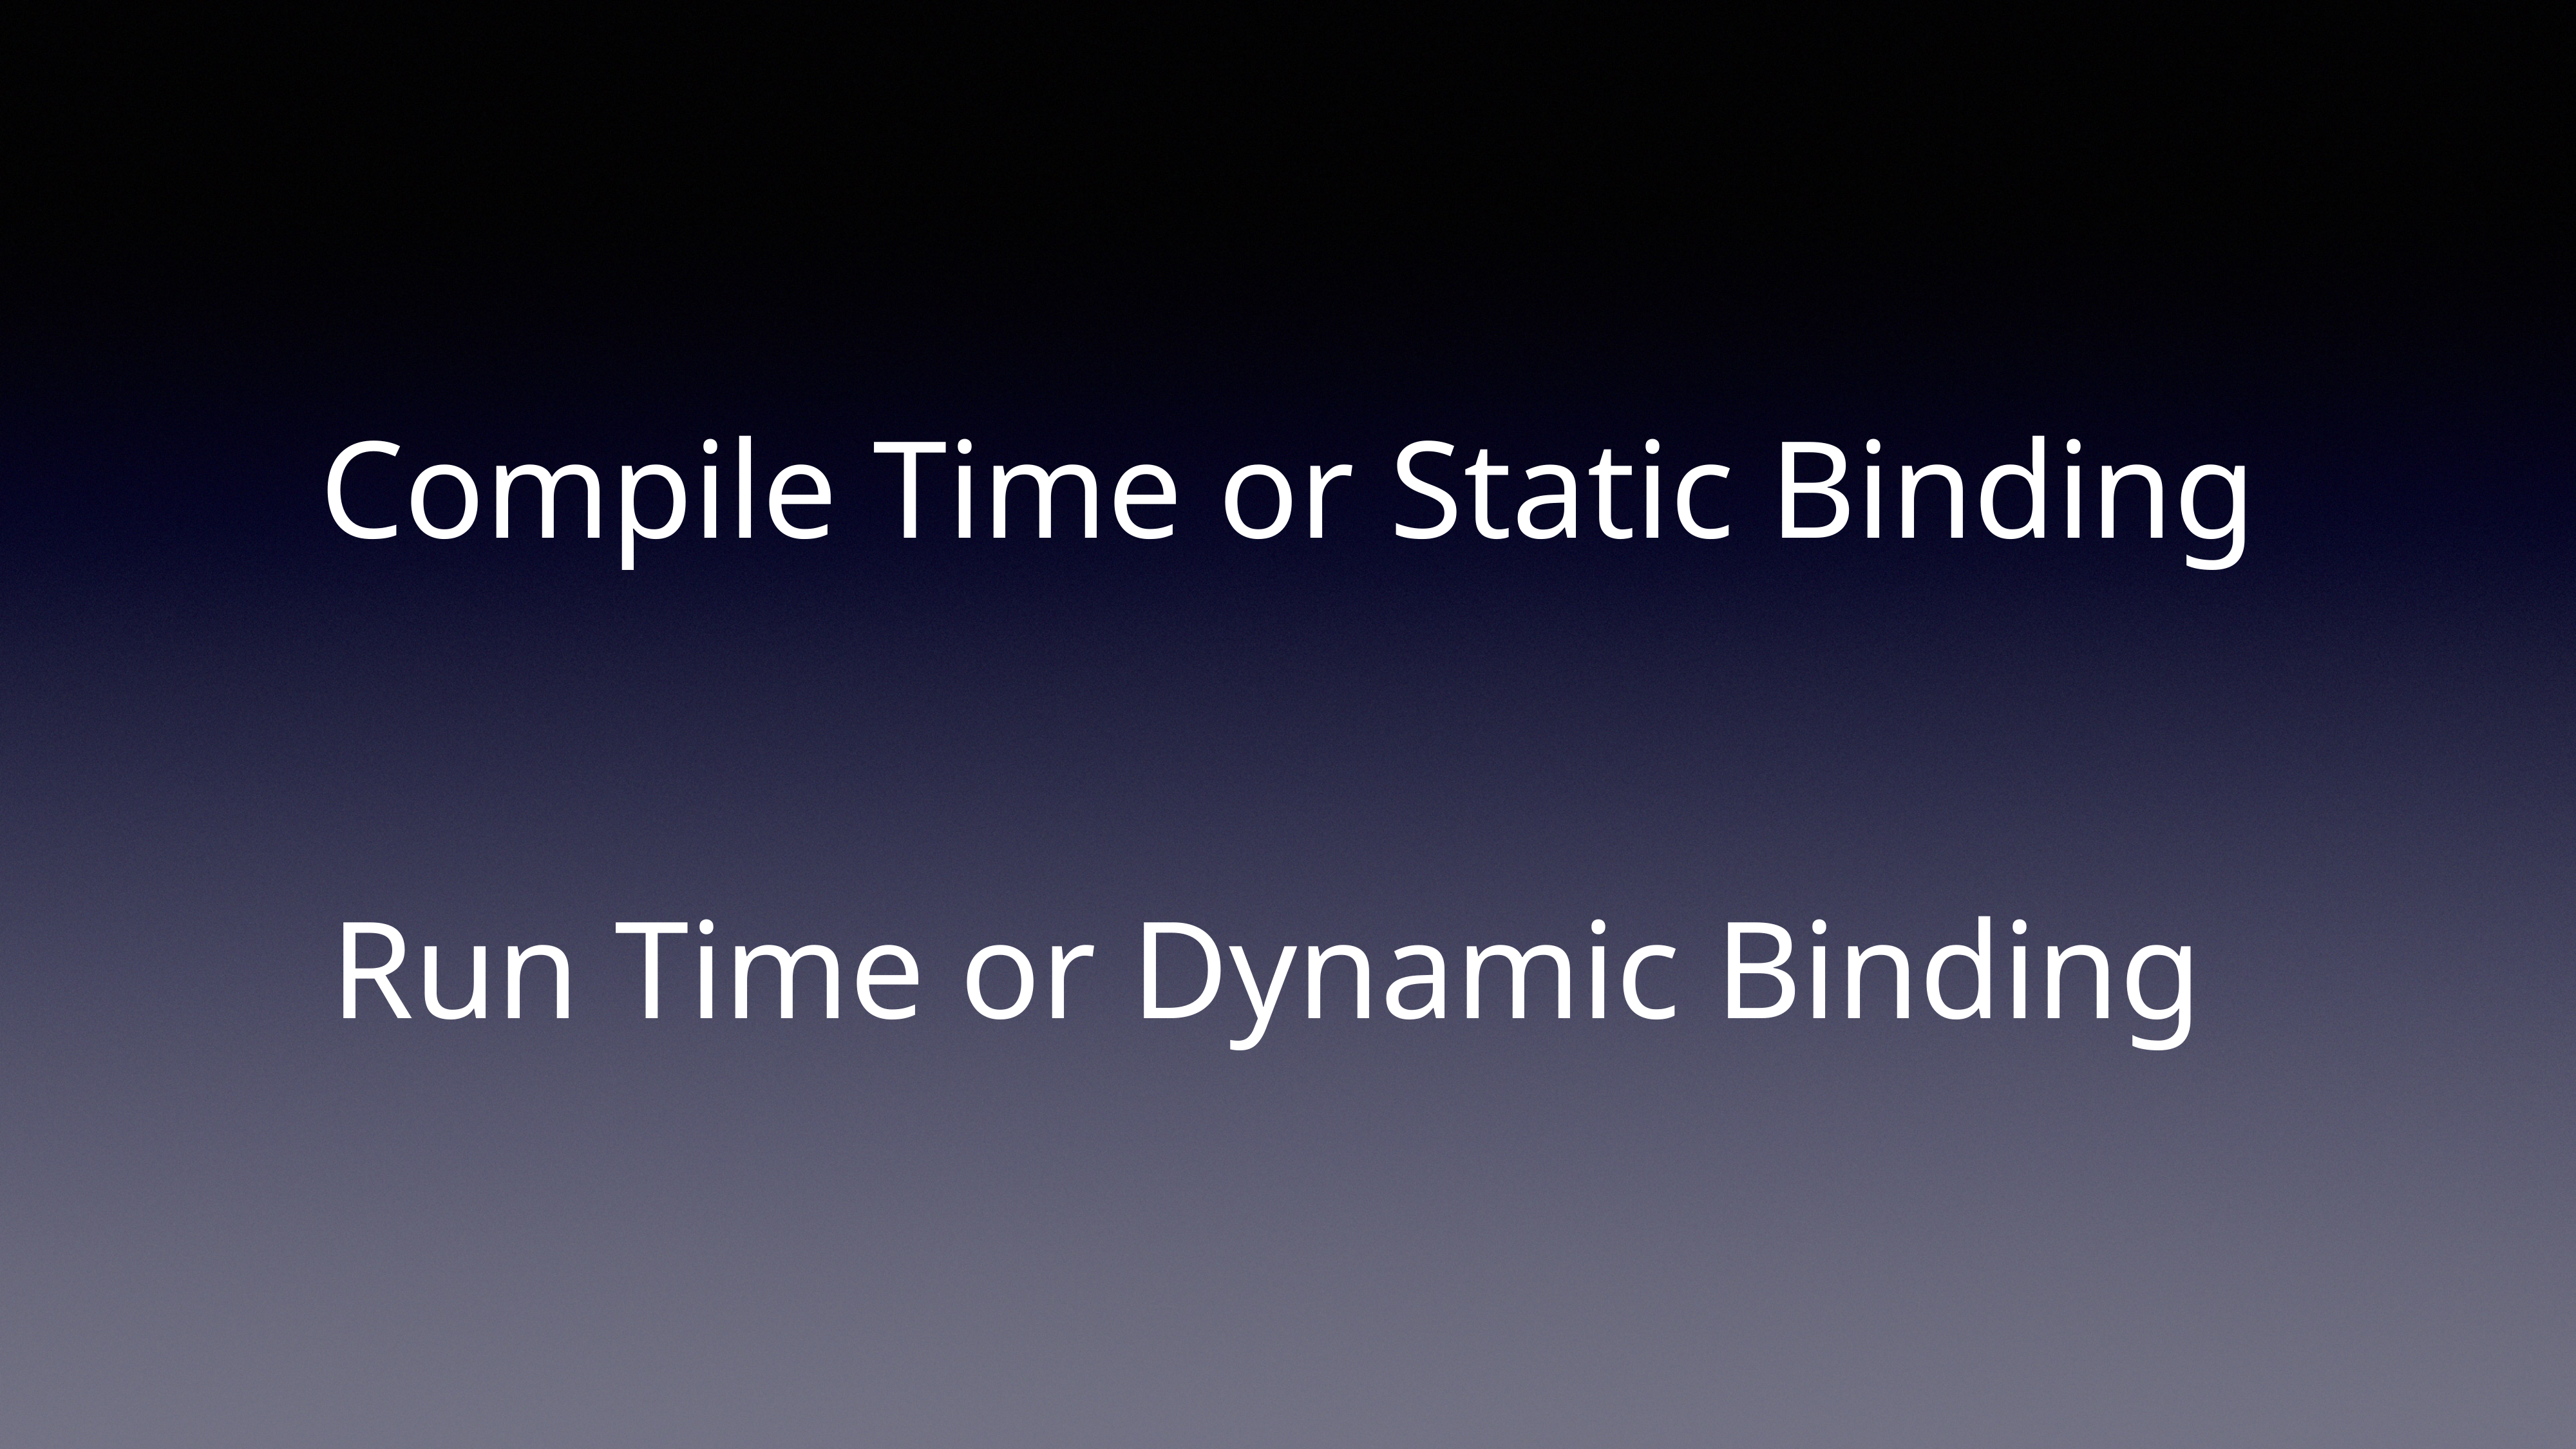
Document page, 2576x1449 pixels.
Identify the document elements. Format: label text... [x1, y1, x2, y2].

text_box Run Time or Dynamic Binding [325, 878, 2208, 1051]
text_box Compile Time or Static Binding [314, 398, 2262, 571]
picture [0, 0, 2576, 1449]
